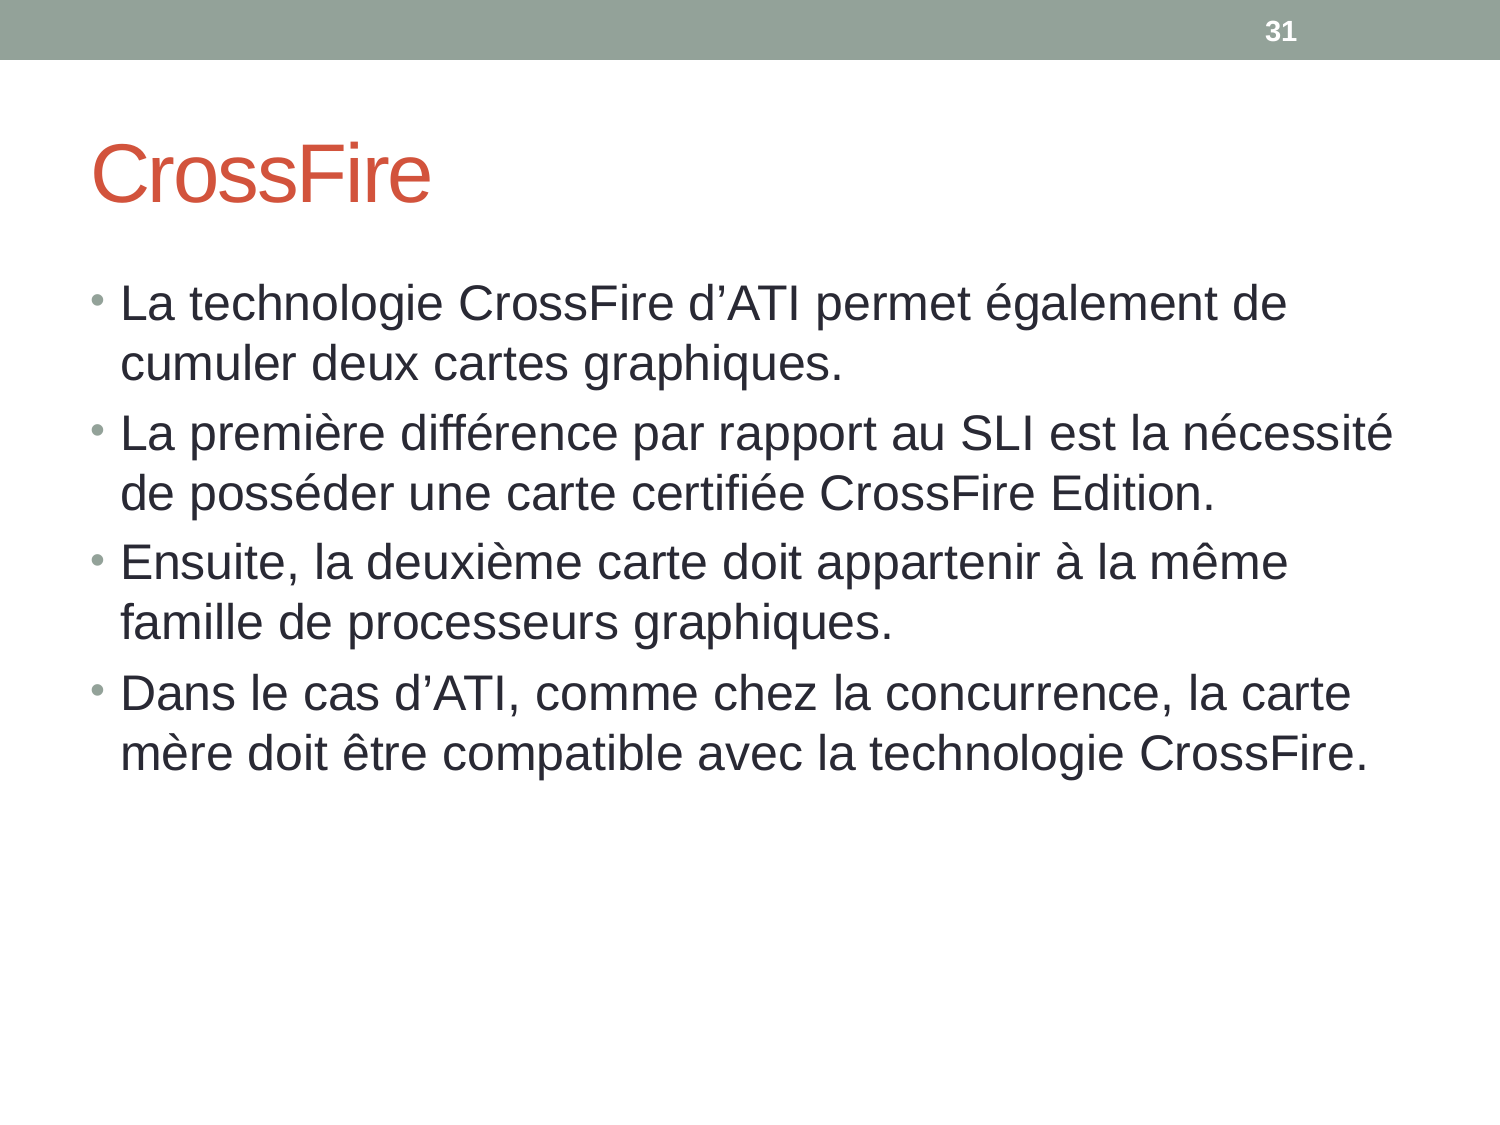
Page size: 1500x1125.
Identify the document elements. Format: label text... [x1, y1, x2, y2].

list La technologie CrossFire d’ATI permet également de cumuler deux cartes graphiques. La première différence par rapport au SLI est la nécessité de posséder une carte certifiée CrossFire Edition. Ensuite, la deuxième carte doit appartenir à la même famille de processeurs graphiques. Dans le cas d’ATI, comme chez la concurrence, la carte mère doit être compatible avec la technologie CrossFire. [75, 262, 1425, 1063]
slide_number 31 [1250, 3, 1425, 57]
title CrossFire [75, 87, 1425, 250]
